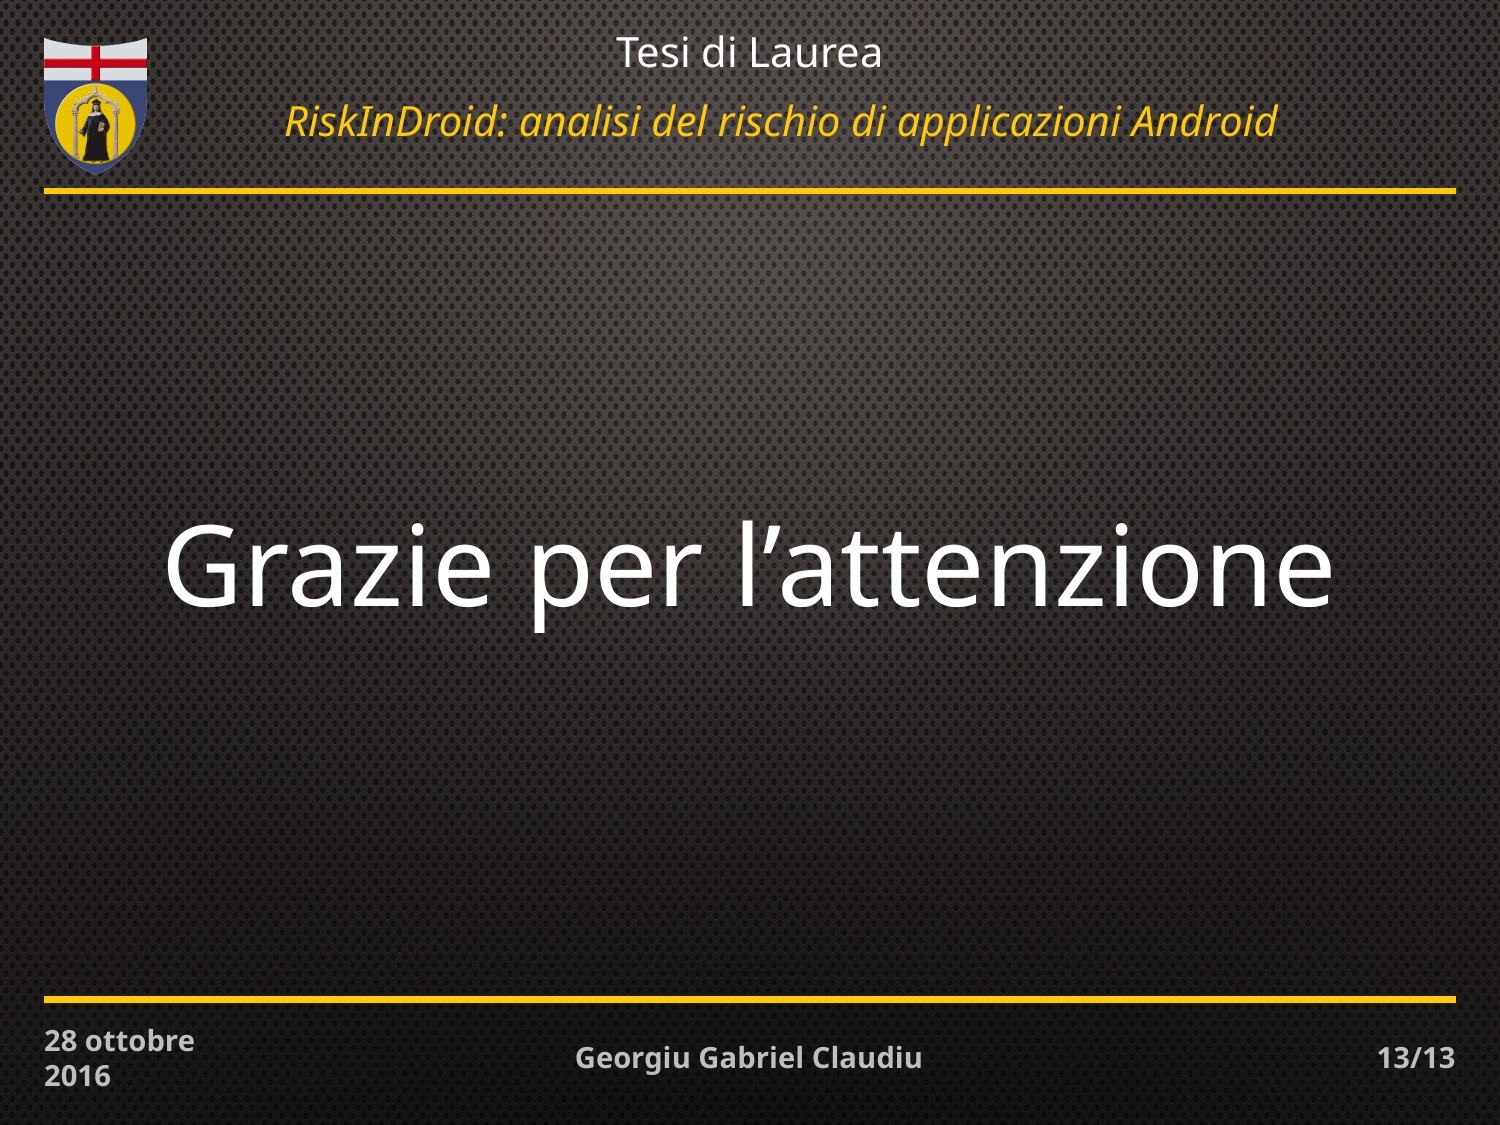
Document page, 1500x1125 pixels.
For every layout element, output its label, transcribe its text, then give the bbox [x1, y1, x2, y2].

slide_number 13/13 [1361, 1026, 1456, 1087]
text_box Grazie per l’attenzione [44, 486, 1456, 637]
text_box RiskInDroid: analisi del rischio di applicazioni Android [214, 87, 1349, 152]
picture [43, 38, 147, 175]
text_box 28 ottobre 2016 [44, 1026, 282, 1087]
footer Georgiu Gabriel Claudiu [559, 1026, 939, 1087]
text_box Tesi di Laurea [599, 18, 901, 84]
